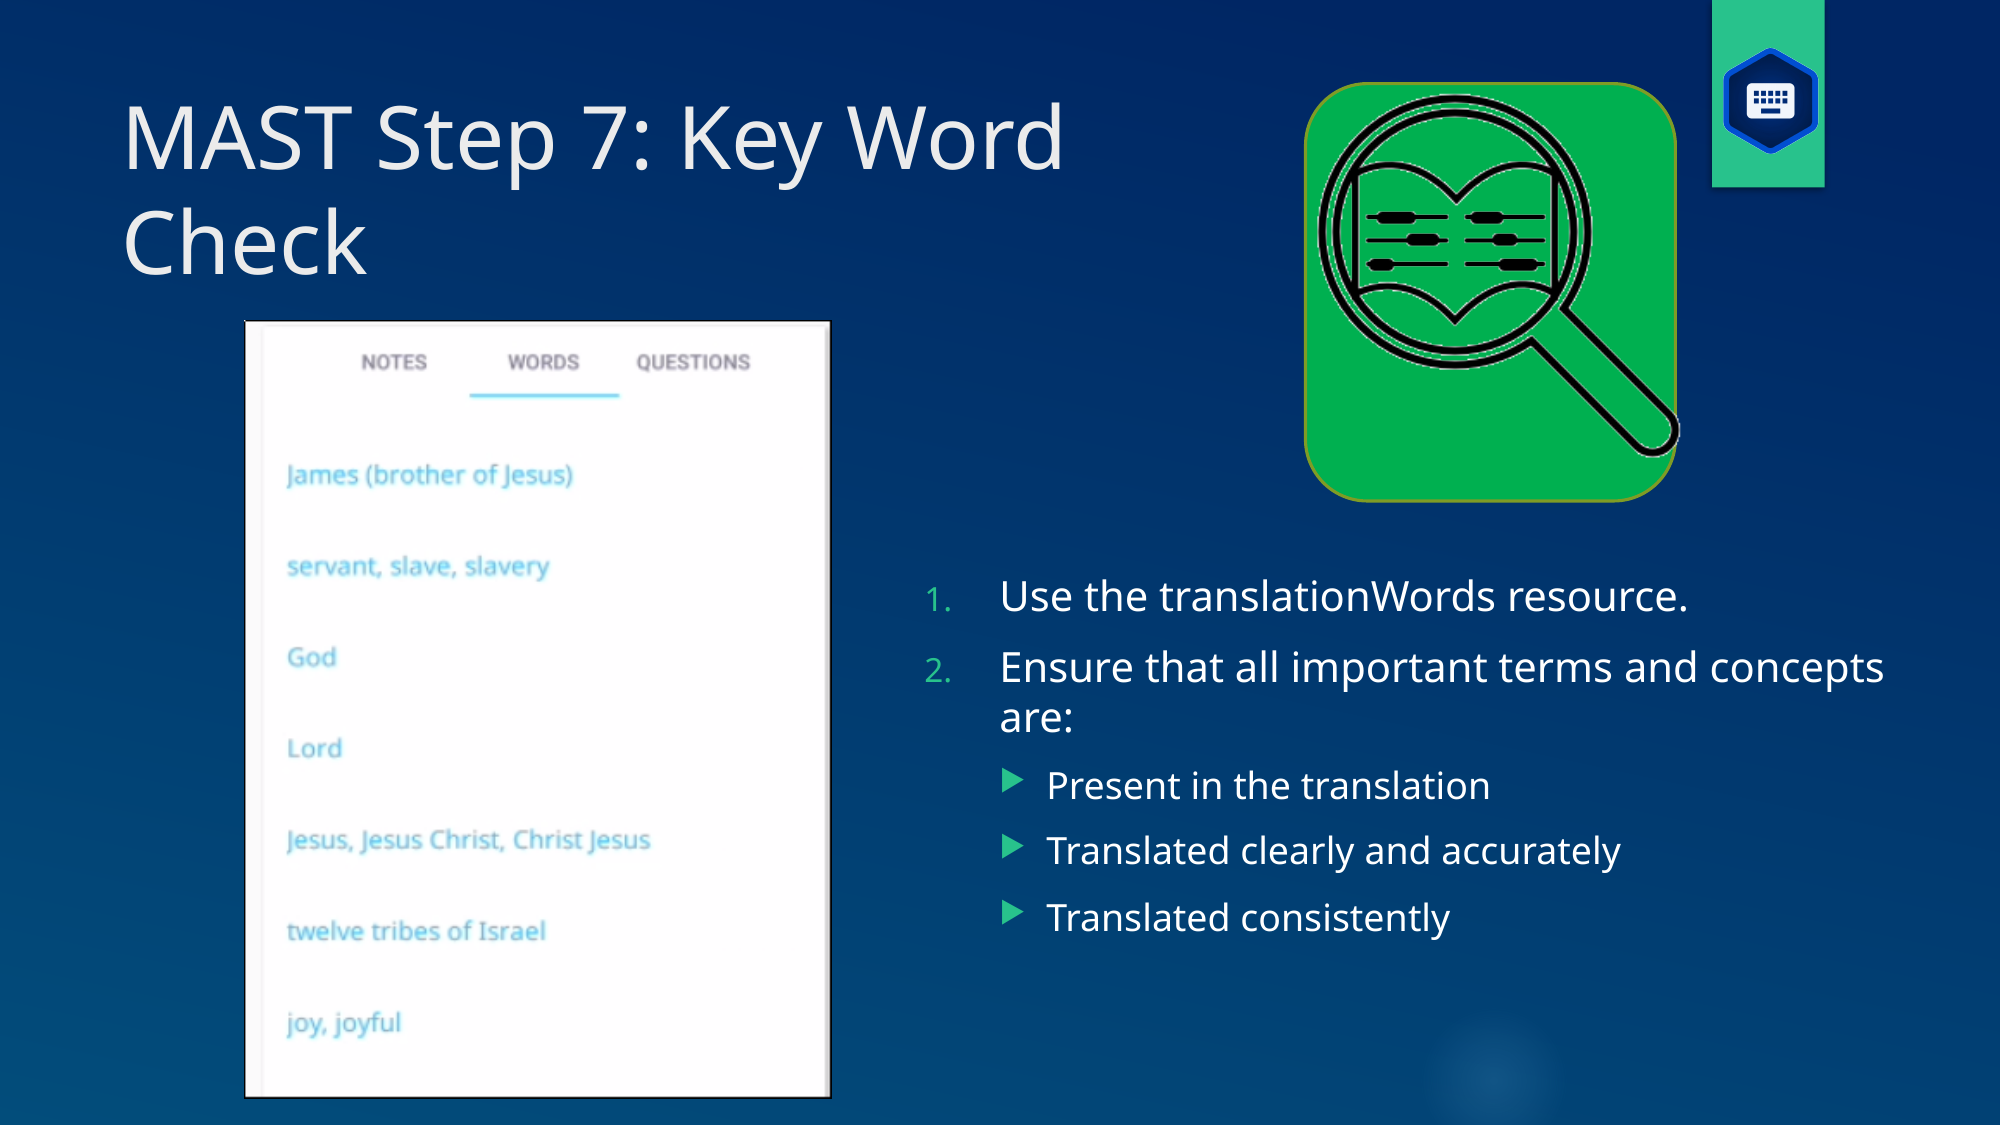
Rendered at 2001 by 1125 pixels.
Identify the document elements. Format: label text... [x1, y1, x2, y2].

text_box [1312, 471, 1668, 503]
picture [1312, 87, 1686, 464]
picture [1720, 47, 1819, 155]
title MAST Step 7: Key Word Check [106, 74, 1333, 304]
list Use the translationWords resource. Ensure that all important terms and concepts are: Present in the translation Translated clearly and accurately Translated consistently [909, 562, 1917, 1125]
text_box [1345, 82, 1636, 86]
text_box [1303, 304, 1307, 459]
picture [244, 320, 832, 1099]
